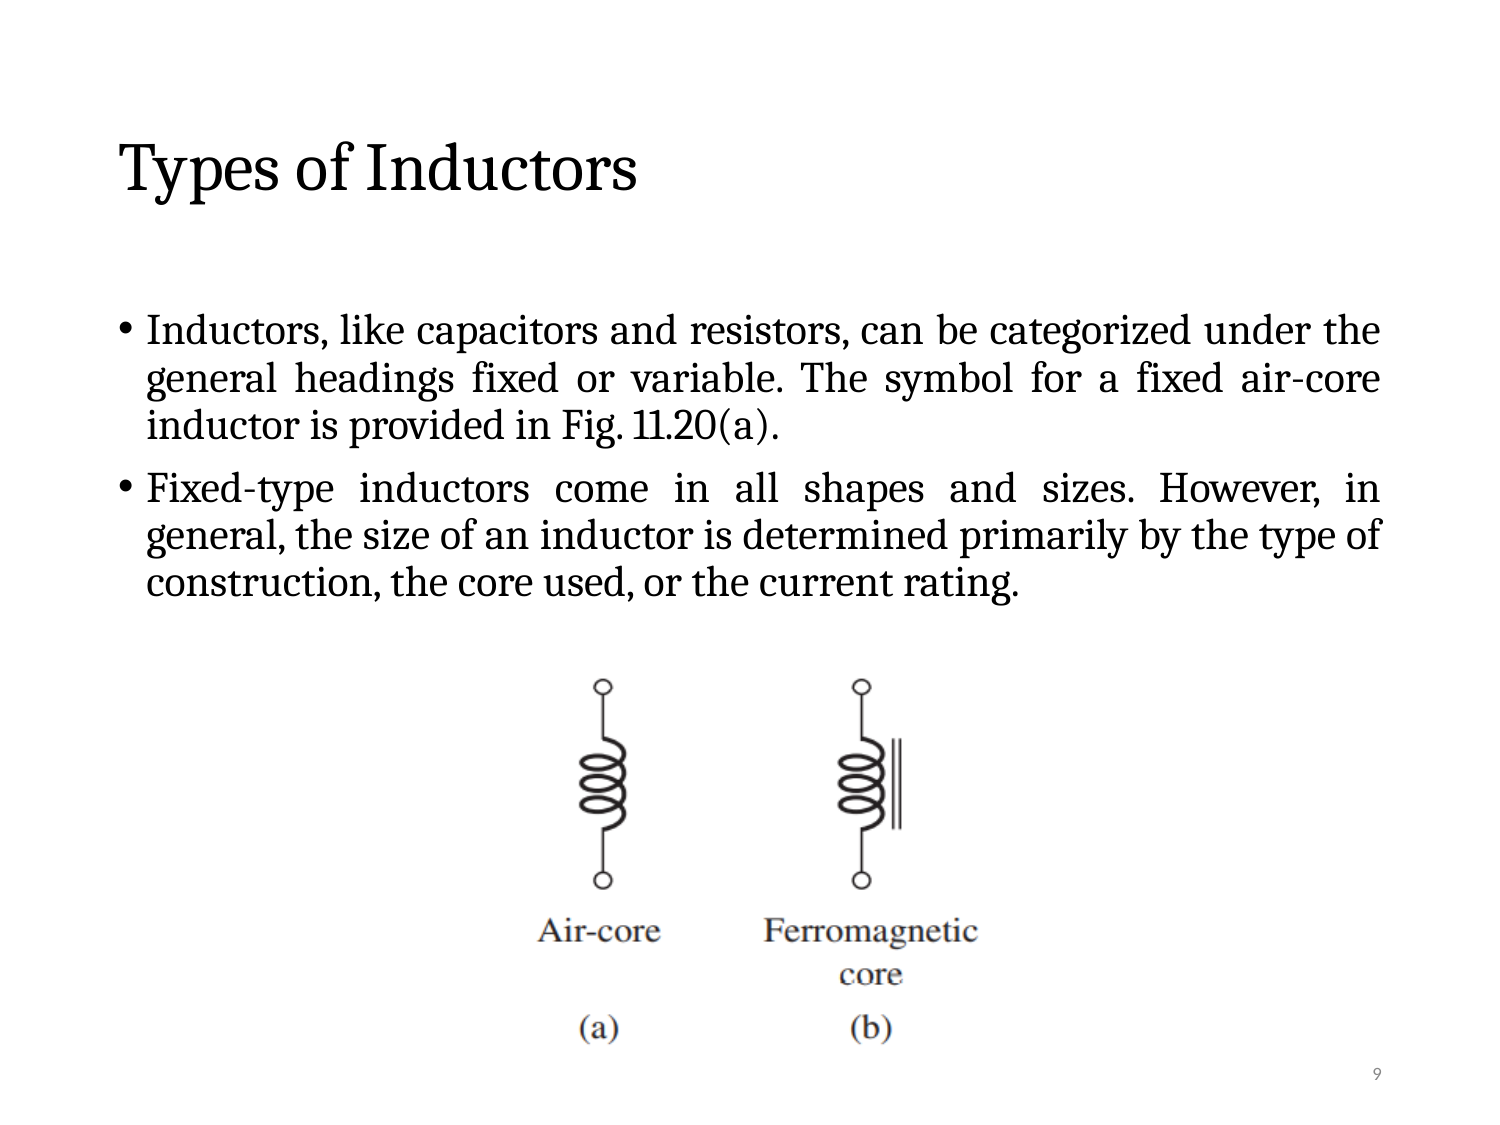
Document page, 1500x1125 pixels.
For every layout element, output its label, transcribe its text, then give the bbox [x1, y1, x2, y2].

list Inductors, like capacitors and resistors, can be categorized under the general headings fixed or variable. The symbol for a fixed air-core inductor is provided in Fig. 11.20(a). Fixed-type inductors come in all shapes and sizes. However, in general, the size of an inductor is determined primarily by the type of construction, the core used, or the current rating. [103, 299, 1397, 1014]
picture [462, 624, 1008, 1078]
slide_number ‹#› [1059, 1042, 1397, 1103]
title Types of Inductors [103, 59, 1397, 278]
text_box [730, 537, 770, 588]
